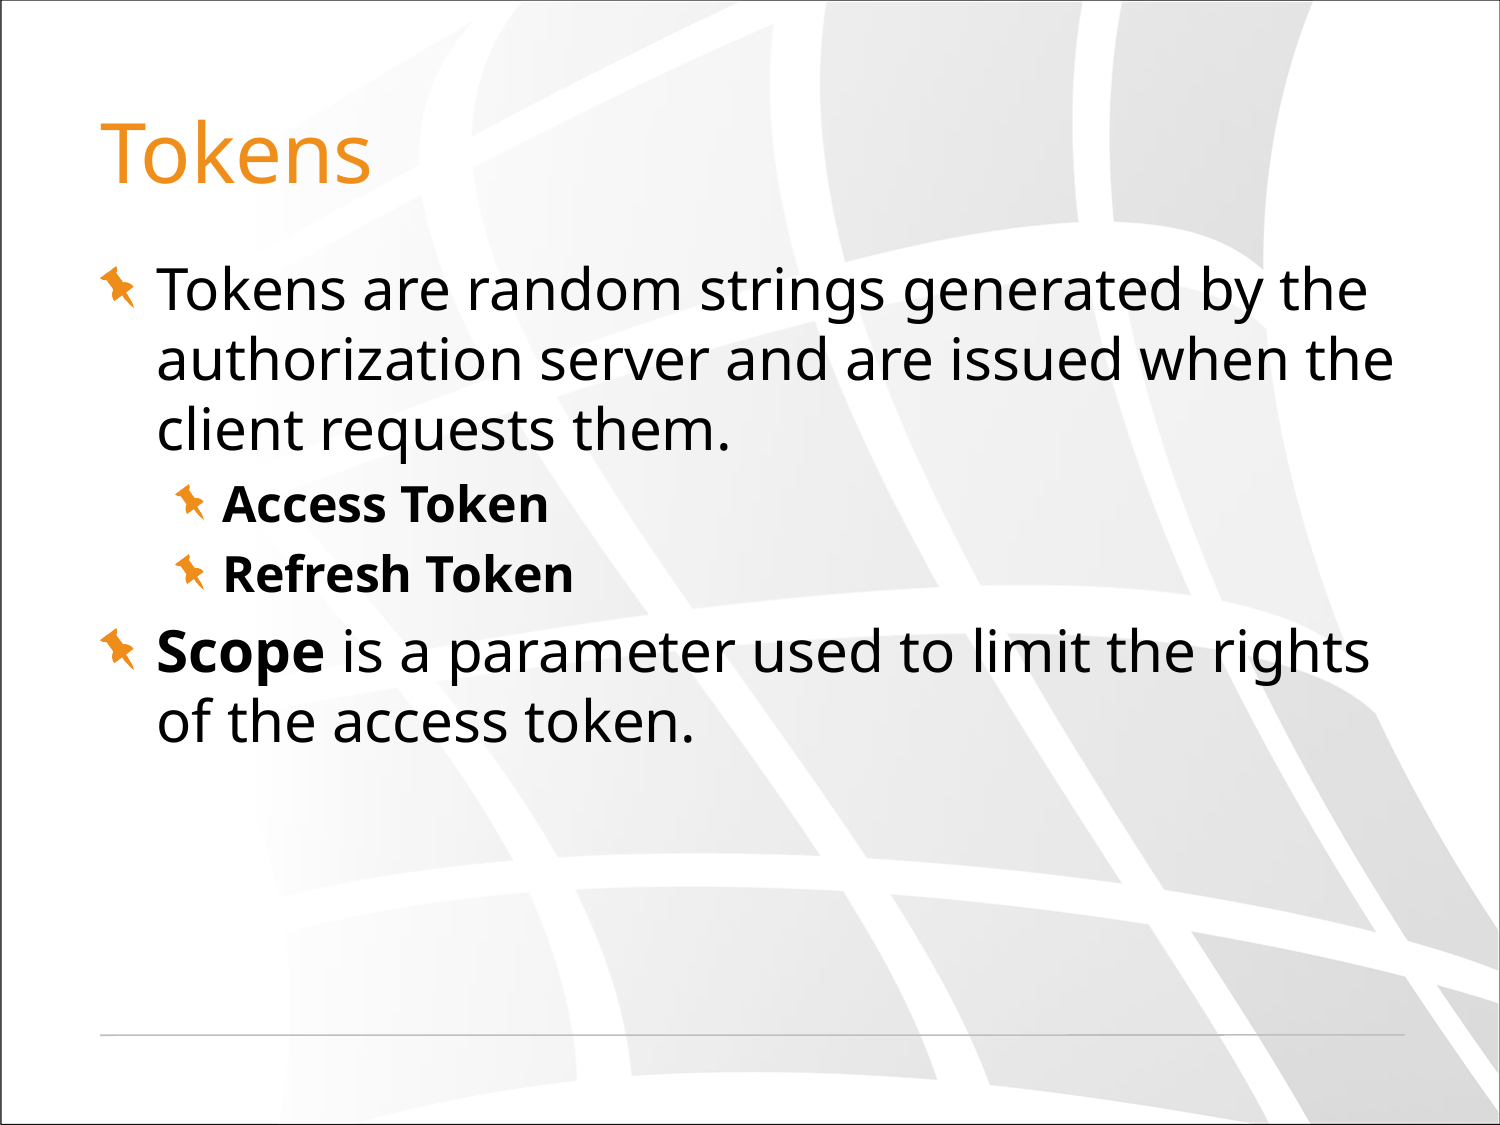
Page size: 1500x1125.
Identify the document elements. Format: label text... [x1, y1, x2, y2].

title Tokens [100, 90, 1412, 209]
list Tokens are random strings generated by the authorization server and are issued when the client requests them. Access Token Refresh Token Scope is a parameter used to limit the rights of the access token. [100, 244, 1412, 1008]
picture [0, 0, 1500, 1125]
